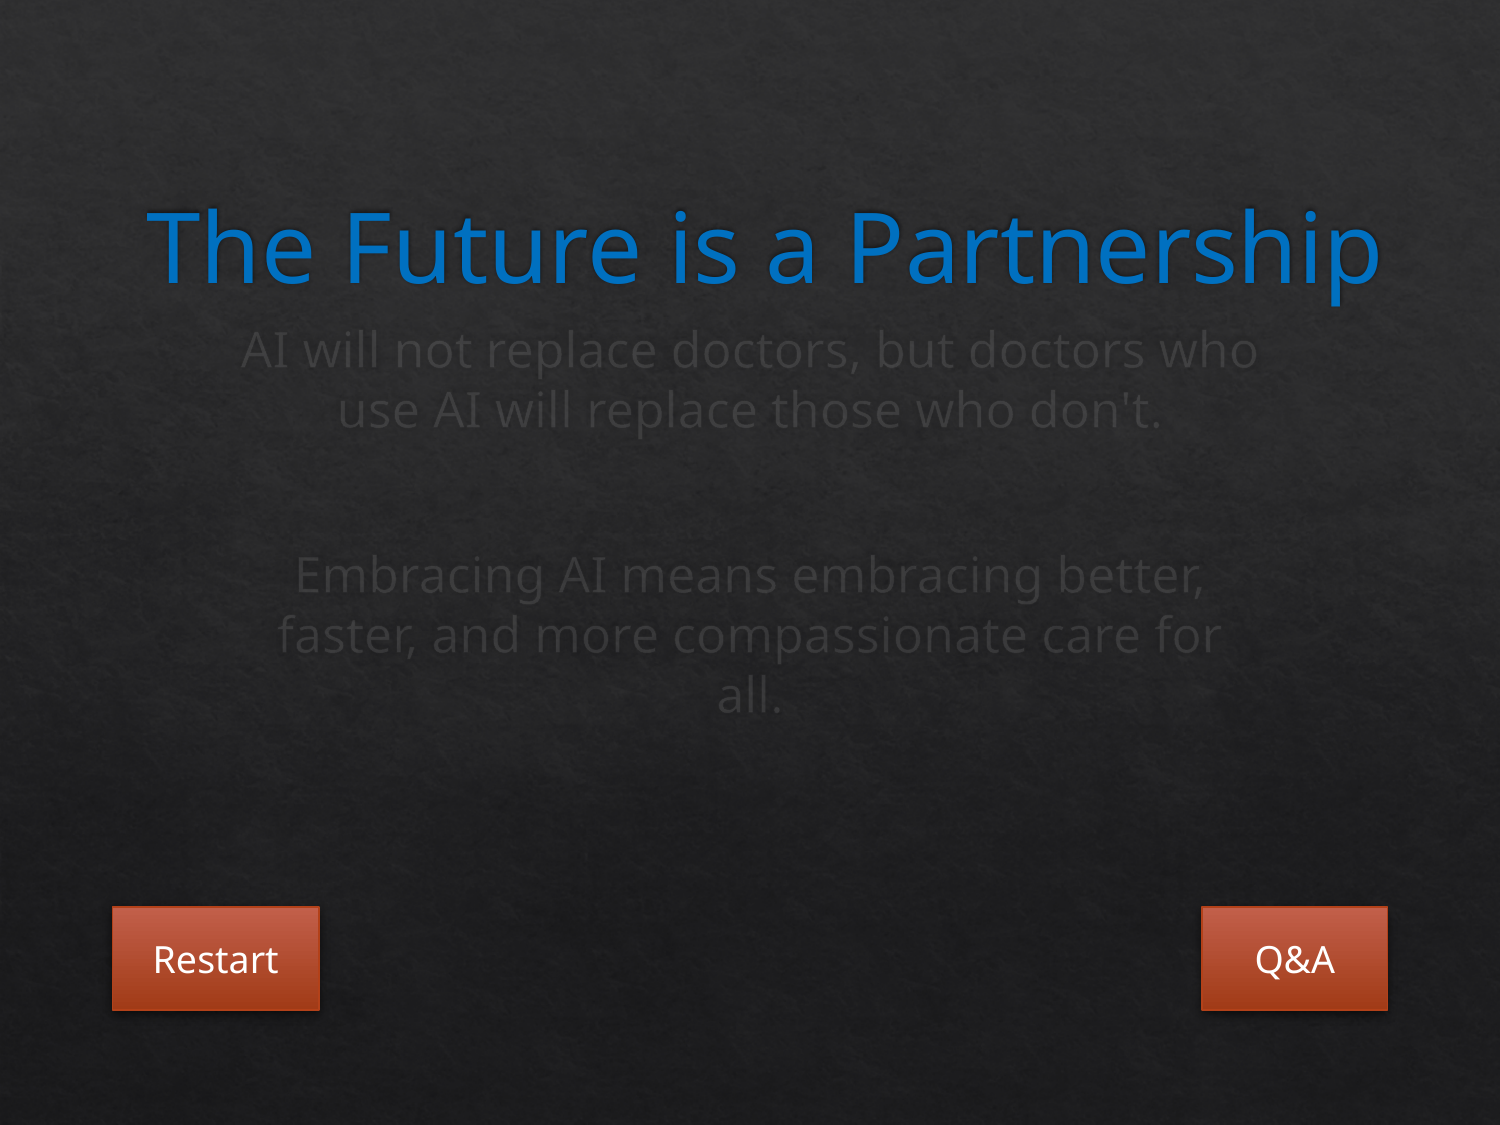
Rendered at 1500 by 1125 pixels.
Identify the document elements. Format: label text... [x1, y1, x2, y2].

text_box Restart [112, 906, 320, 1011]
title The Future is a Partnership [127, 69, 1403, 311]
text_box Q&A [1201, 906, 1388, 1011]
subtitle AI will not replace doctors, but doctors who use AI will replace those who don't. Embracing AI means embracing better, faster, and more compassionate care for all. [225, 310, 1275, 749]
